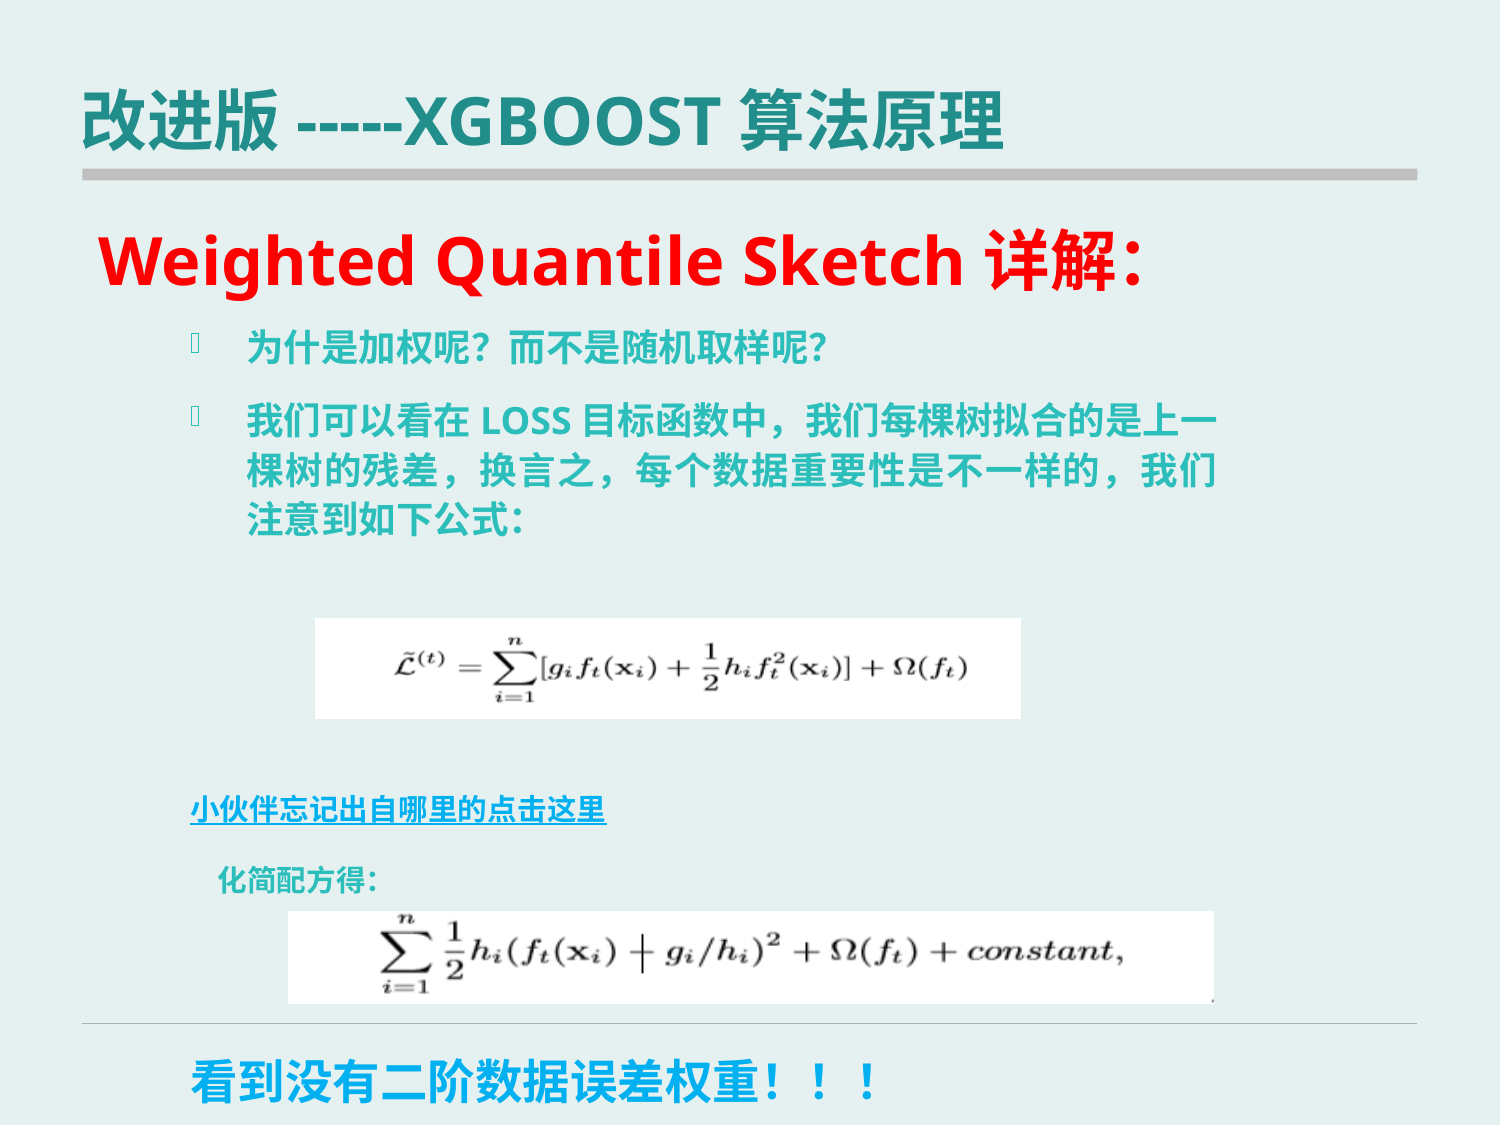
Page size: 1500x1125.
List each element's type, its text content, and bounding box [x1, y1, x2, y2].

text_box 改进版-----XGBOOST算法原理 [65, 71, 1379, 167]
picture [315, 618, 1021, 719]
title Weighted Quantile Sketch详解： [83, 215, 1141, 312]
picture [288, 911, 1214, 1004]
